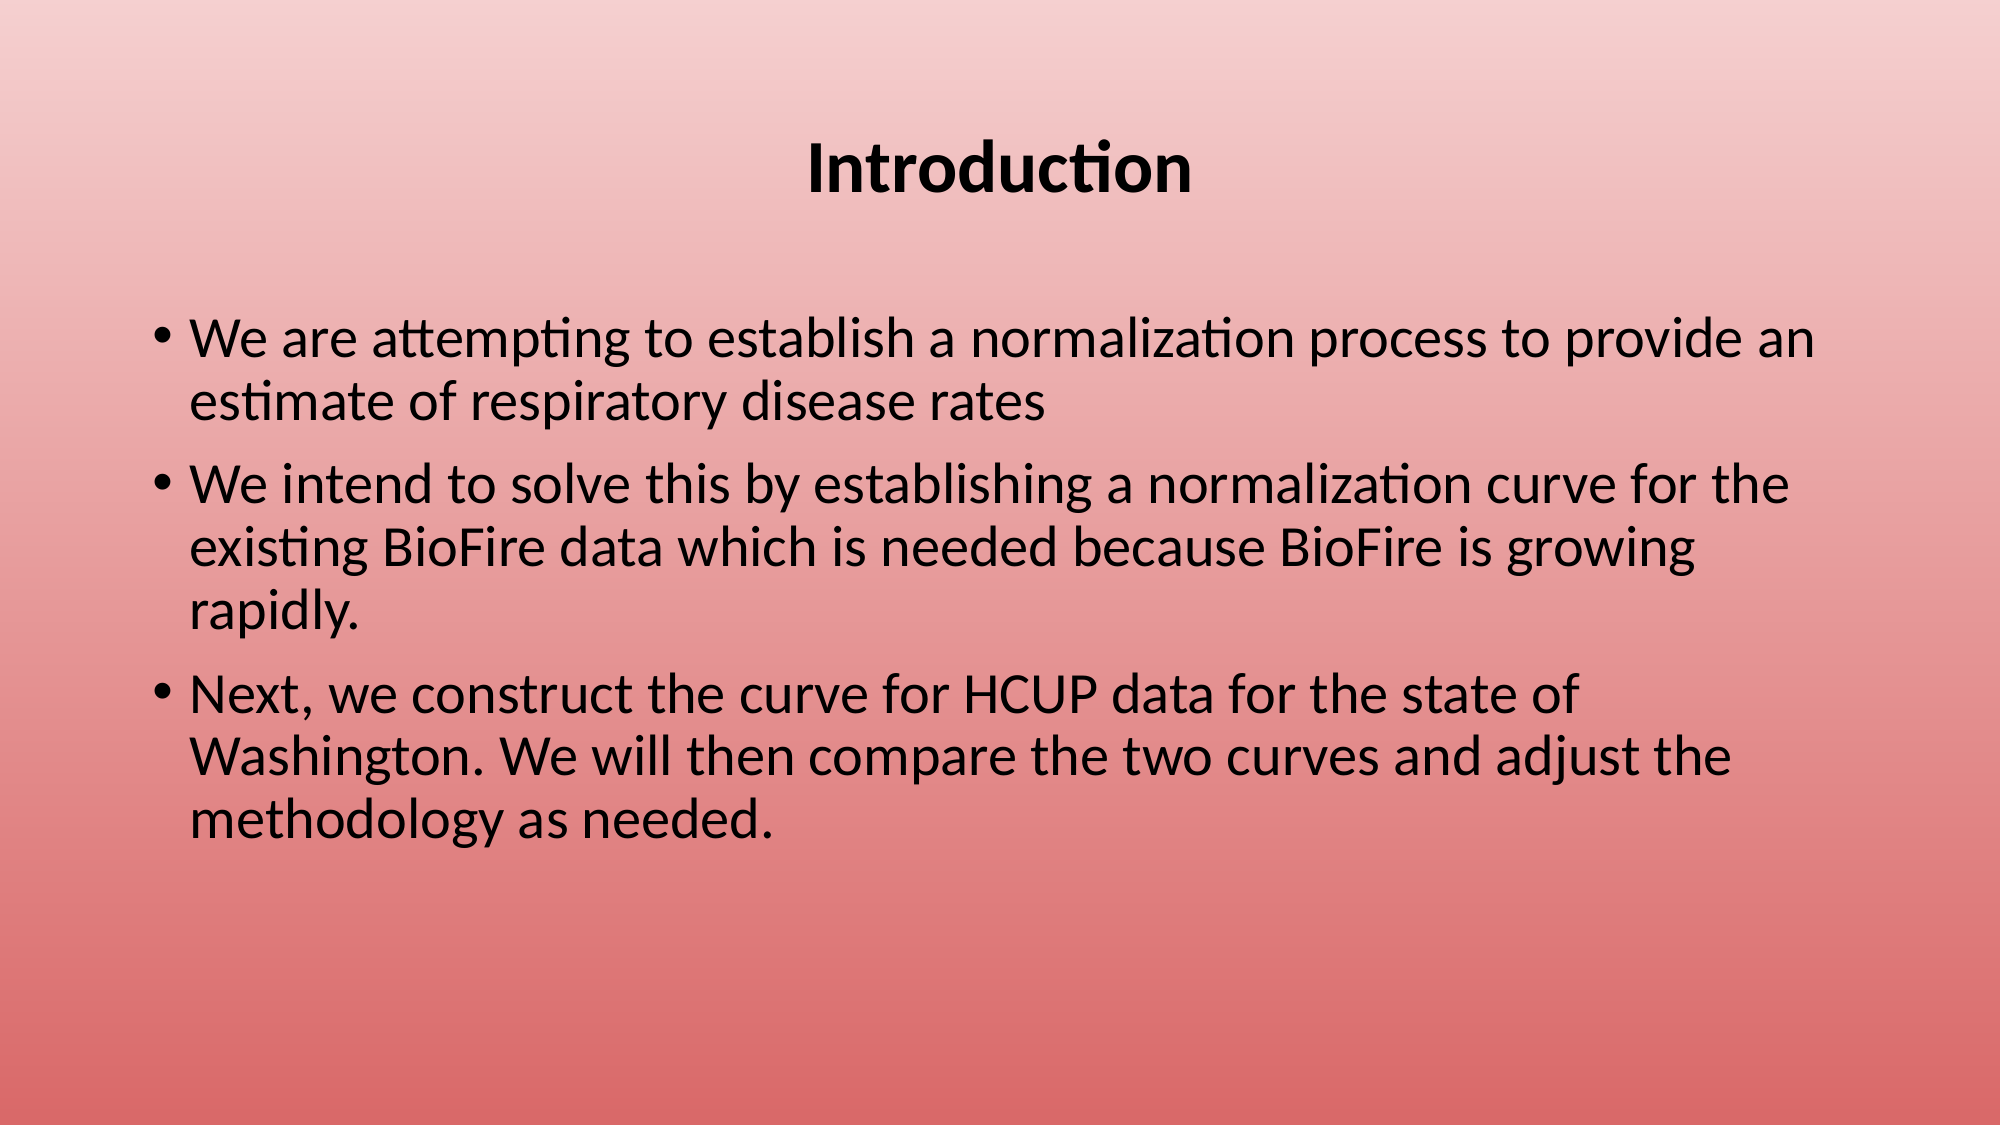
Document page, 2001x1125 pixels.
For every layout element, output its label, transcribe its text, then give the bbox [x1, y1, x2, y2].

title Introduction [137, 59, 1863, 278]
list We are attempting to establish a normalization process to provide an estimate of respiratory disease rates We intend to solve this by establishing a normalization curve for the existing BioFire data which is needed because BioFire is growing rapidly. Next, we construct the curve for HCUP data for the state of Washington. We will then compare the two curves and adjust the methodology as needed. [137, 299, 1863, 1014]
